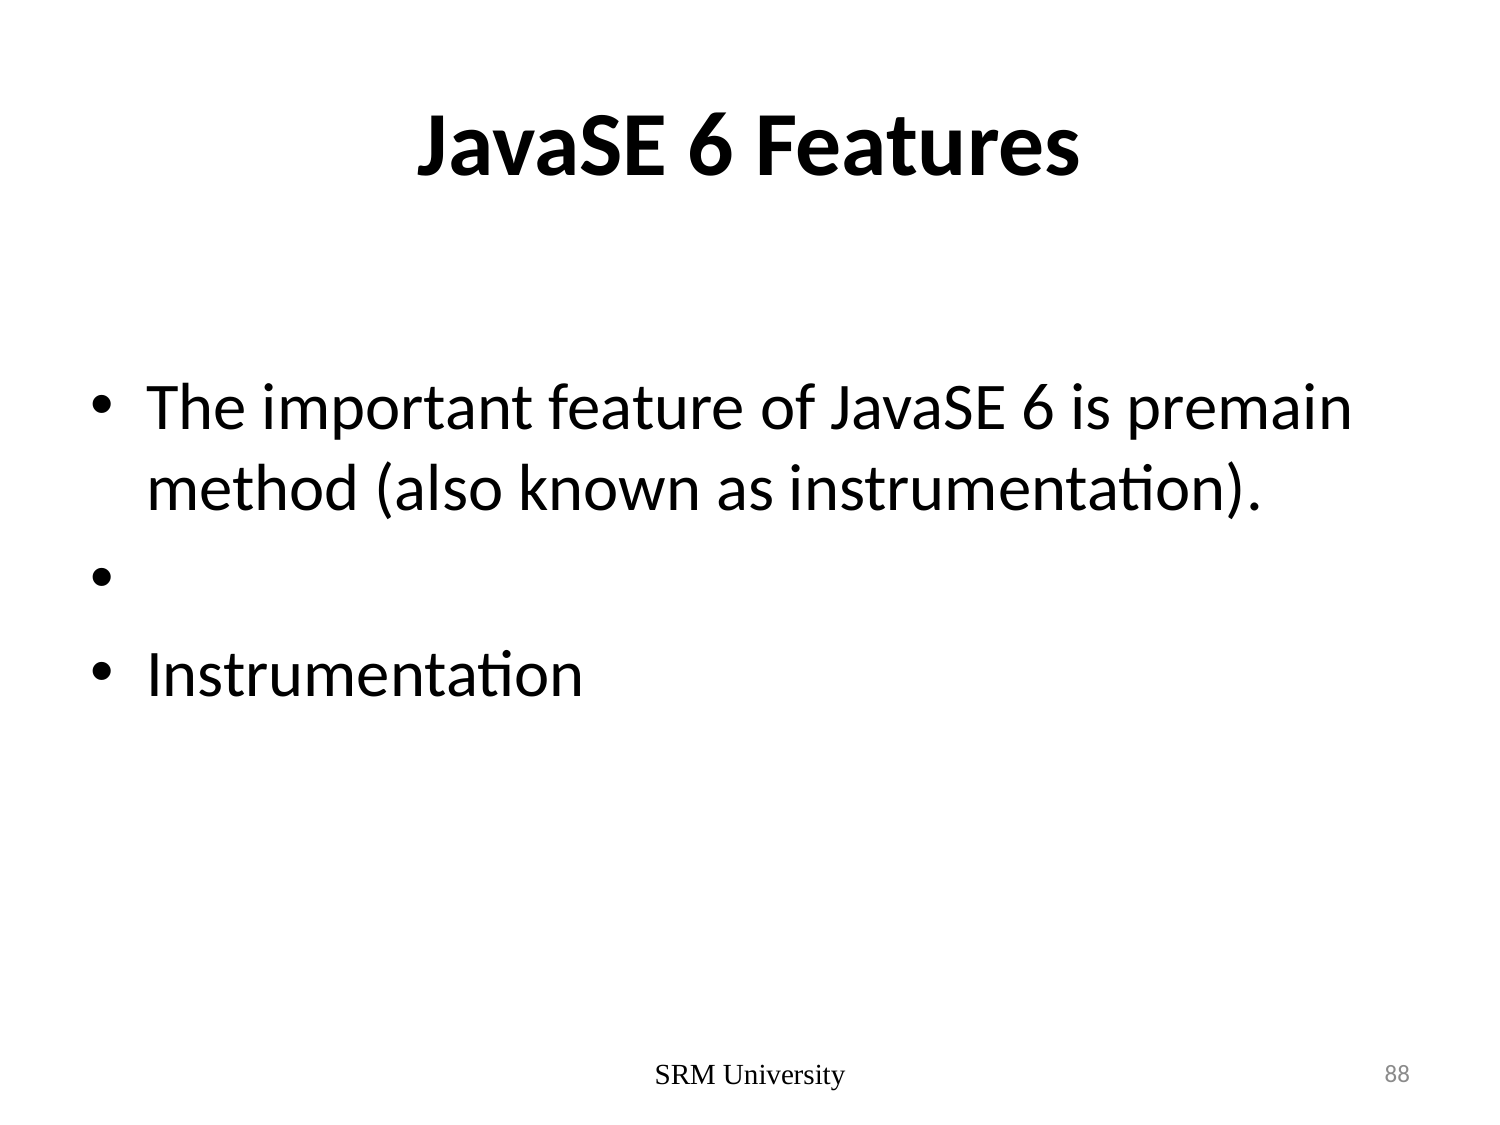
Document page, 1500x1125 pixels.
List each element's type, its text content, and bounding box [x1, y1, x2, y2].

footer SRM University [512, 1042, 988, 1103]
slide_number 88 [1074, 1042, 1425, 1103]
list The important feature of JavaSE 6 is premain method (also known as instrumentation). Instrumentation [75, 262, 1425, 1005]
title JavaSE 6 Features [75, 45, 1425, 233]
